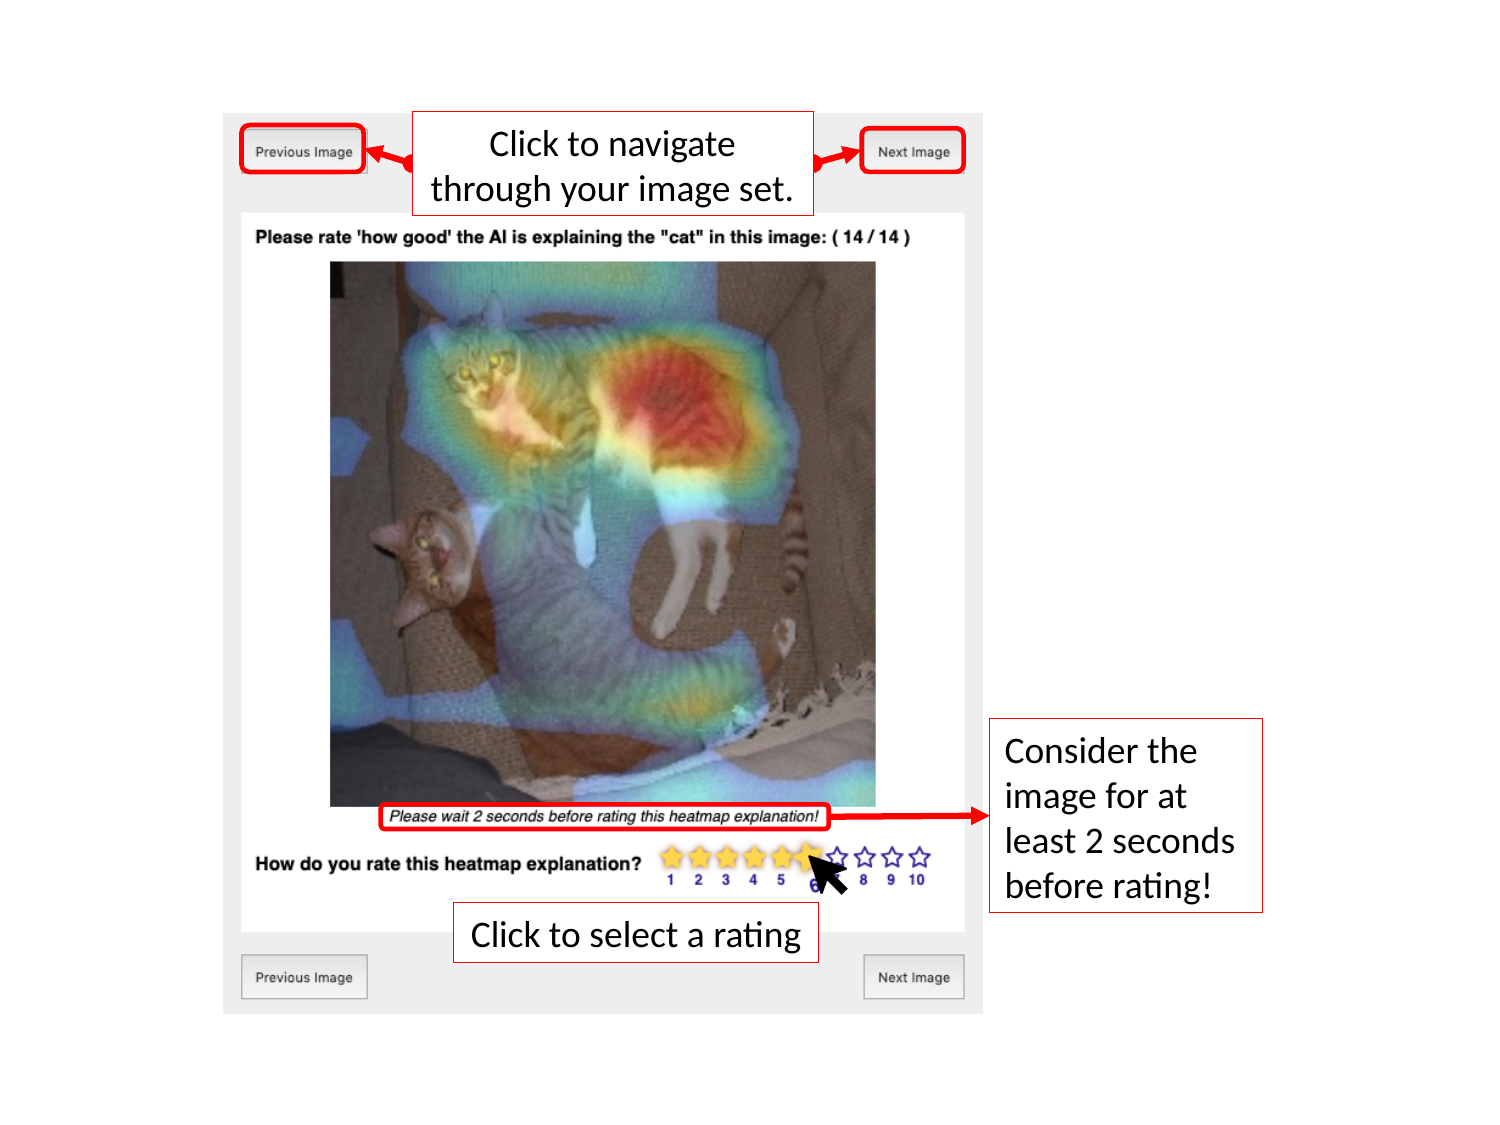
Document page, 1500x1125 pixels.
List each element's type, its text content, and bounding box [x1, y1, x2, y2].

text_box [813, 150, 862, 165]
picture [223, 113, 983, 1014]
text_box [363, 148, 412, 165]
text_box Consider the image for at least 2 seconds before rating! [989, 718, 1263, 913]
